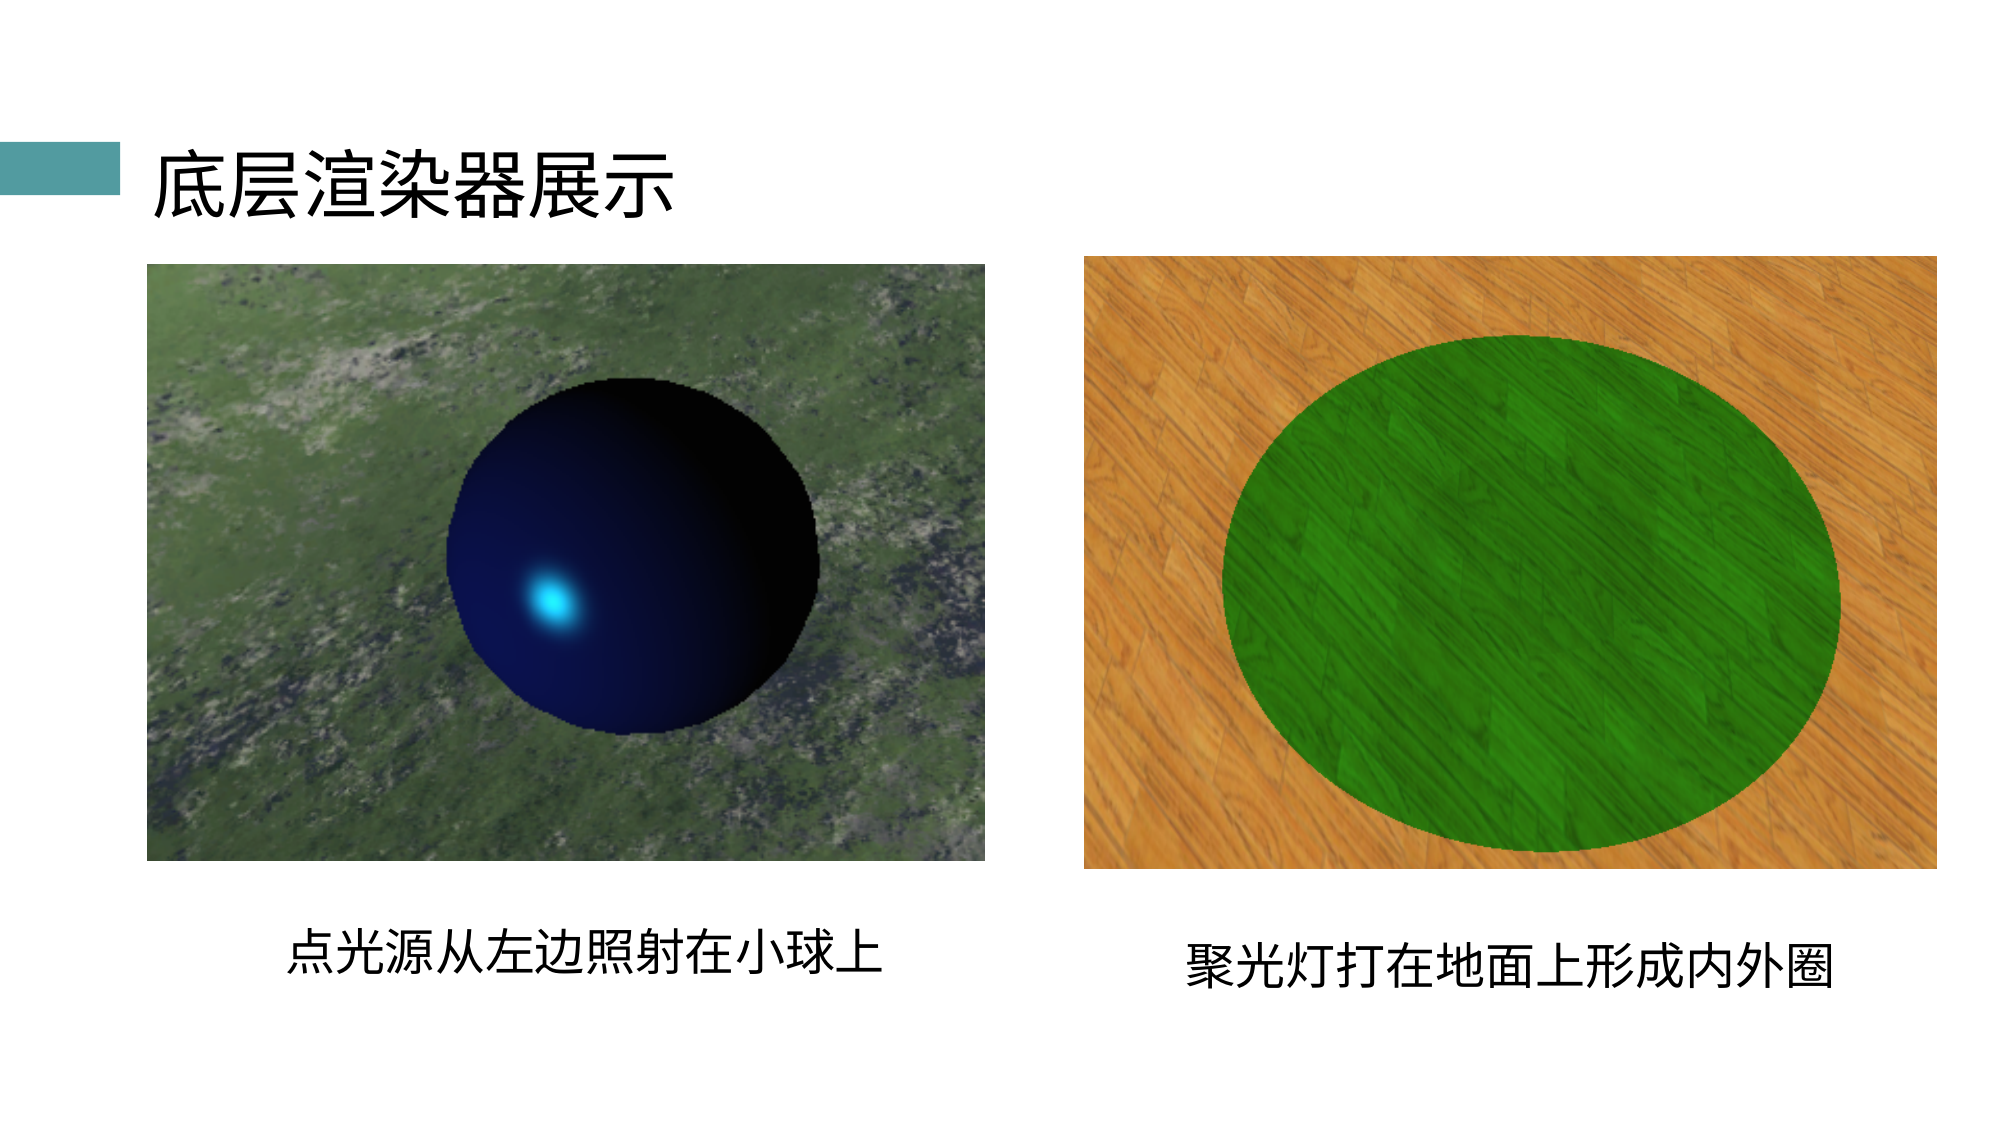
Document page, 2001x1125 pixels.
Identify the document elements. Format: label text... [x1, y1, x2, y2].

text_box 点光源从左边照射在小球上 [228, 913, 942, 989]
text_box 聚光灯打在地面上形成内外圈 [1156, 927, 1864, 1002]
title 底层渲染器展示 [137, 64, 1863, 282]
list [1084, 256, 1937, 869]
picture [147, 264, 985, 861]
